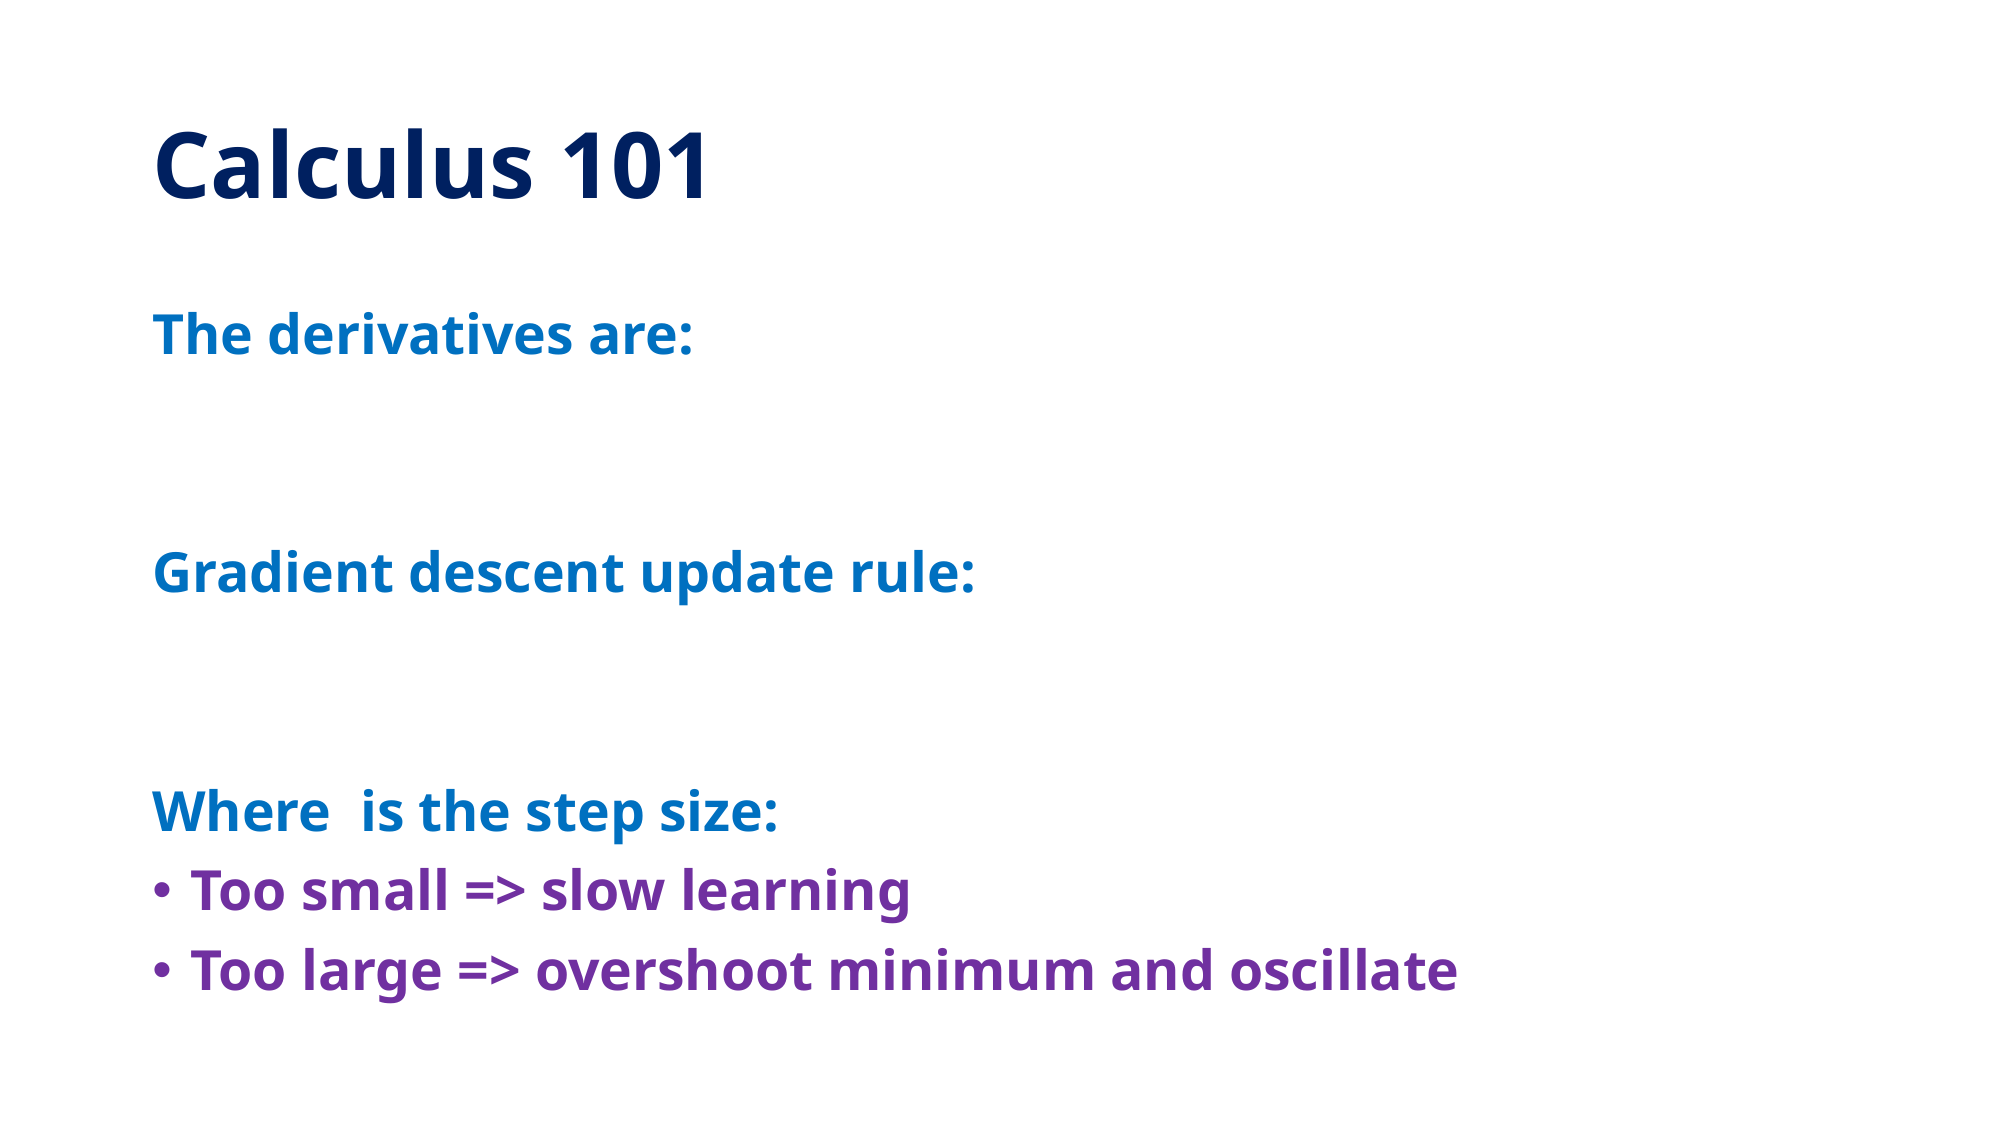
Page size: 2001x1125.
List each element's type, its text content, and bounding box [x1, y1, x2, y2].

title Calculus 101 [137, 59, 1863, 278]
